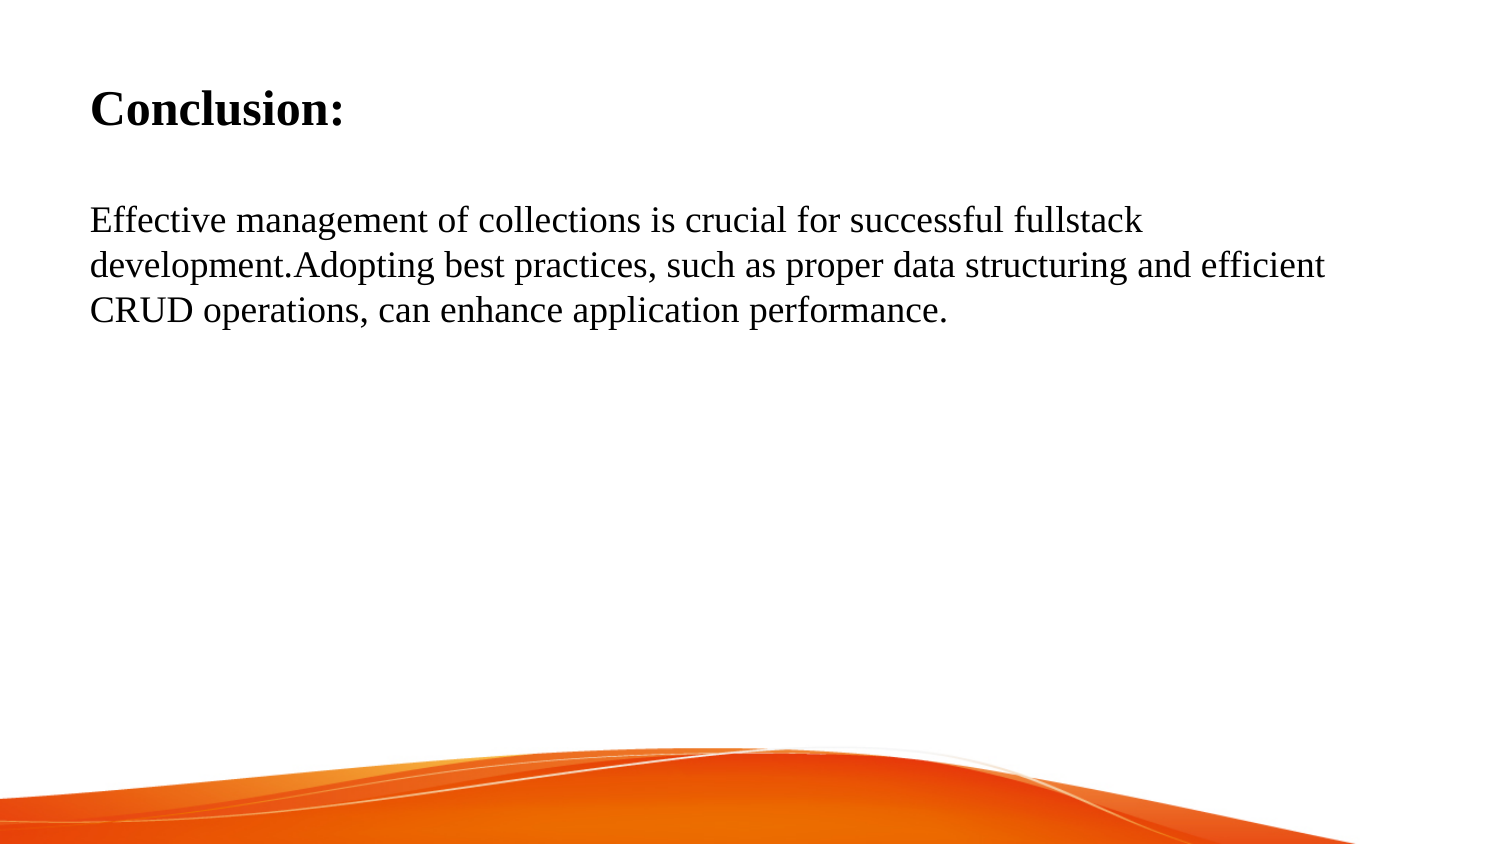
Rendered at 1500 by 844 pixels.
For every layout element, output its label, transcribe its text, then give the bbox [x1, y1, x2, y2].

picture [0, 0, 1500, 844]
text_box Conclusion: [74, 37, 1425, 173]
text_box Effective management of collections is crucial for successful fullstack development.Adopting best practices, such as proper data structuring and efficient CRUD operations, can enhance application performance. [74, 187, 1449, 713]
